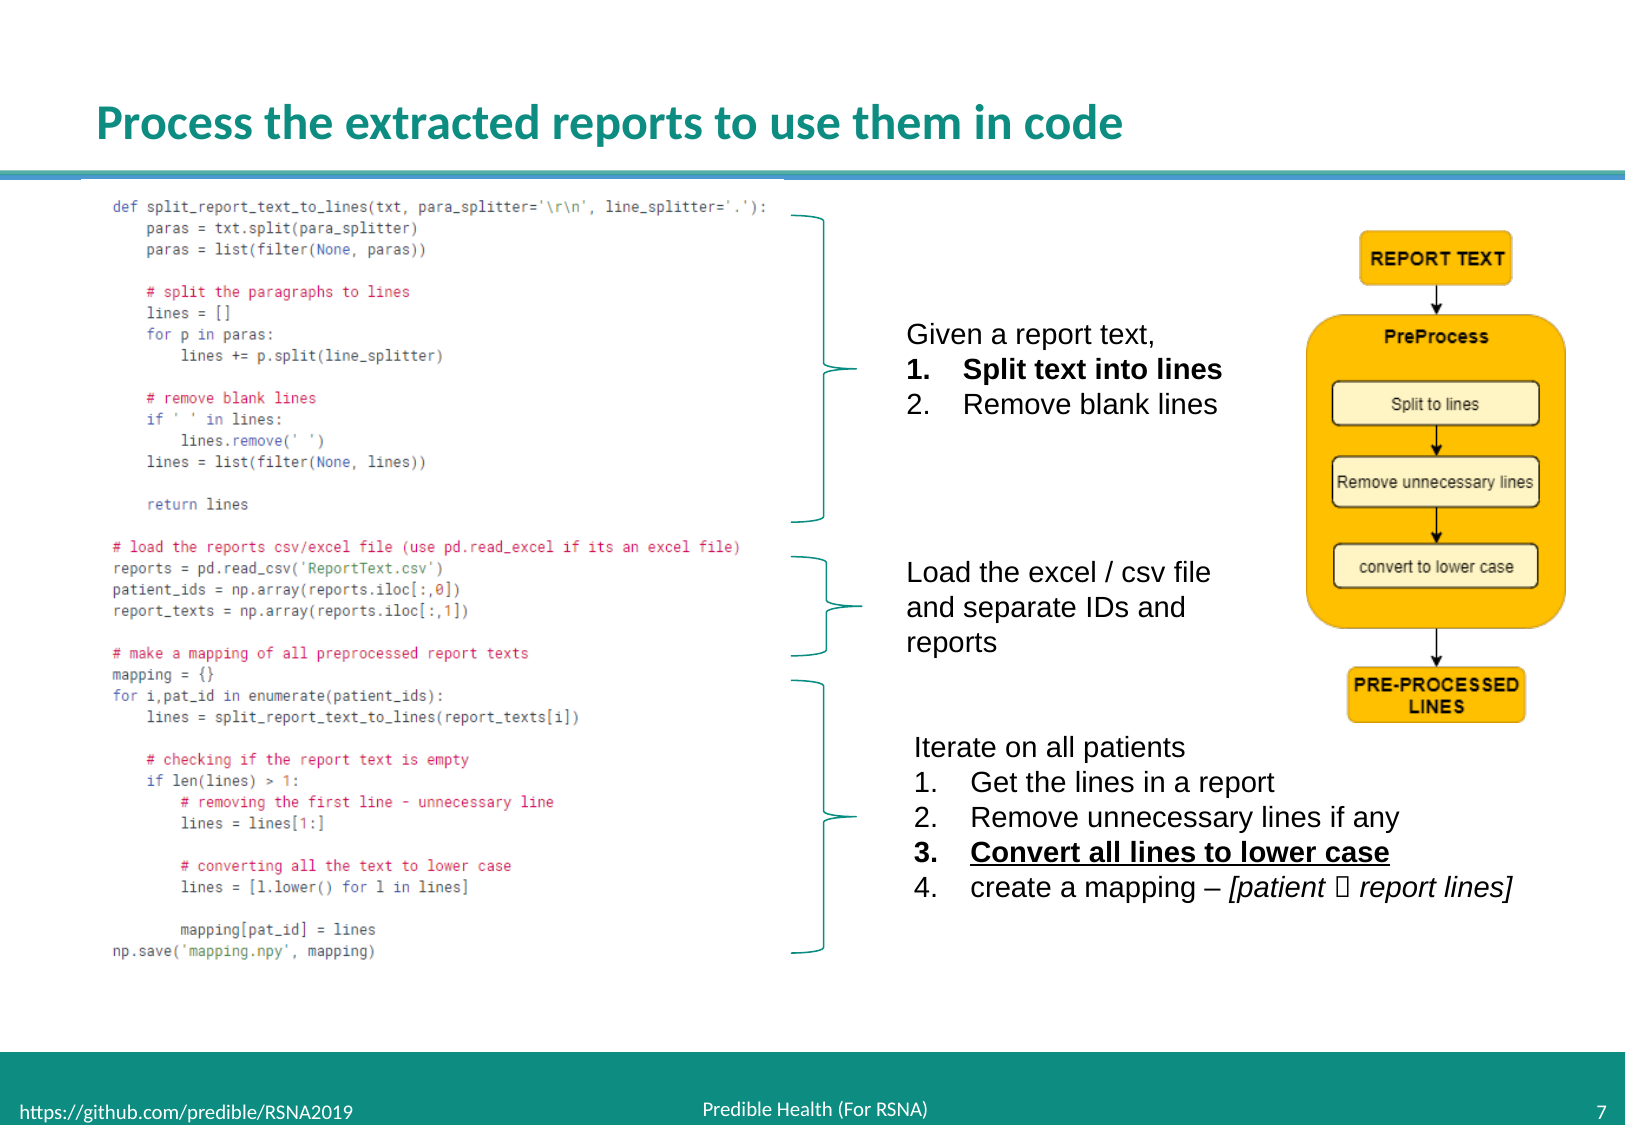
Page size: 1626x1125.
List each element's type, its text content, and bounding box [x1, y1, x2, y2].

text_box [790, 555, 863, 657]
slide_number 7 [1372, 1098, 1622, 1125]
title Process the extracted reports to use them in code [81, 30, 1544, 157]
footer Predible Health (For RSNA) [558, 1091, 1073, 1125]
picture [1306, 229, 1566, 723]
picture [80, 179, 784, 988]
text_box Iterate on all patients Get the lines in a report Remove unnecessary lines if any Convert all lines to lower case create a mapping – [patient  report lines] [899, 720, 1528, 911]
text_box Load the excel / csv file and separate IDs and reports [891, 545, 1256, 666]
slide_number https://github.com/predible/RSNA2019 [4, 1098, 374, 1125]
text_box [790, 214, 858, 523]
text_box Given a report text, Split text into lines Remove blank lines [891, 308, 1256, 428]
text_box [790, 679, 858, 954]
